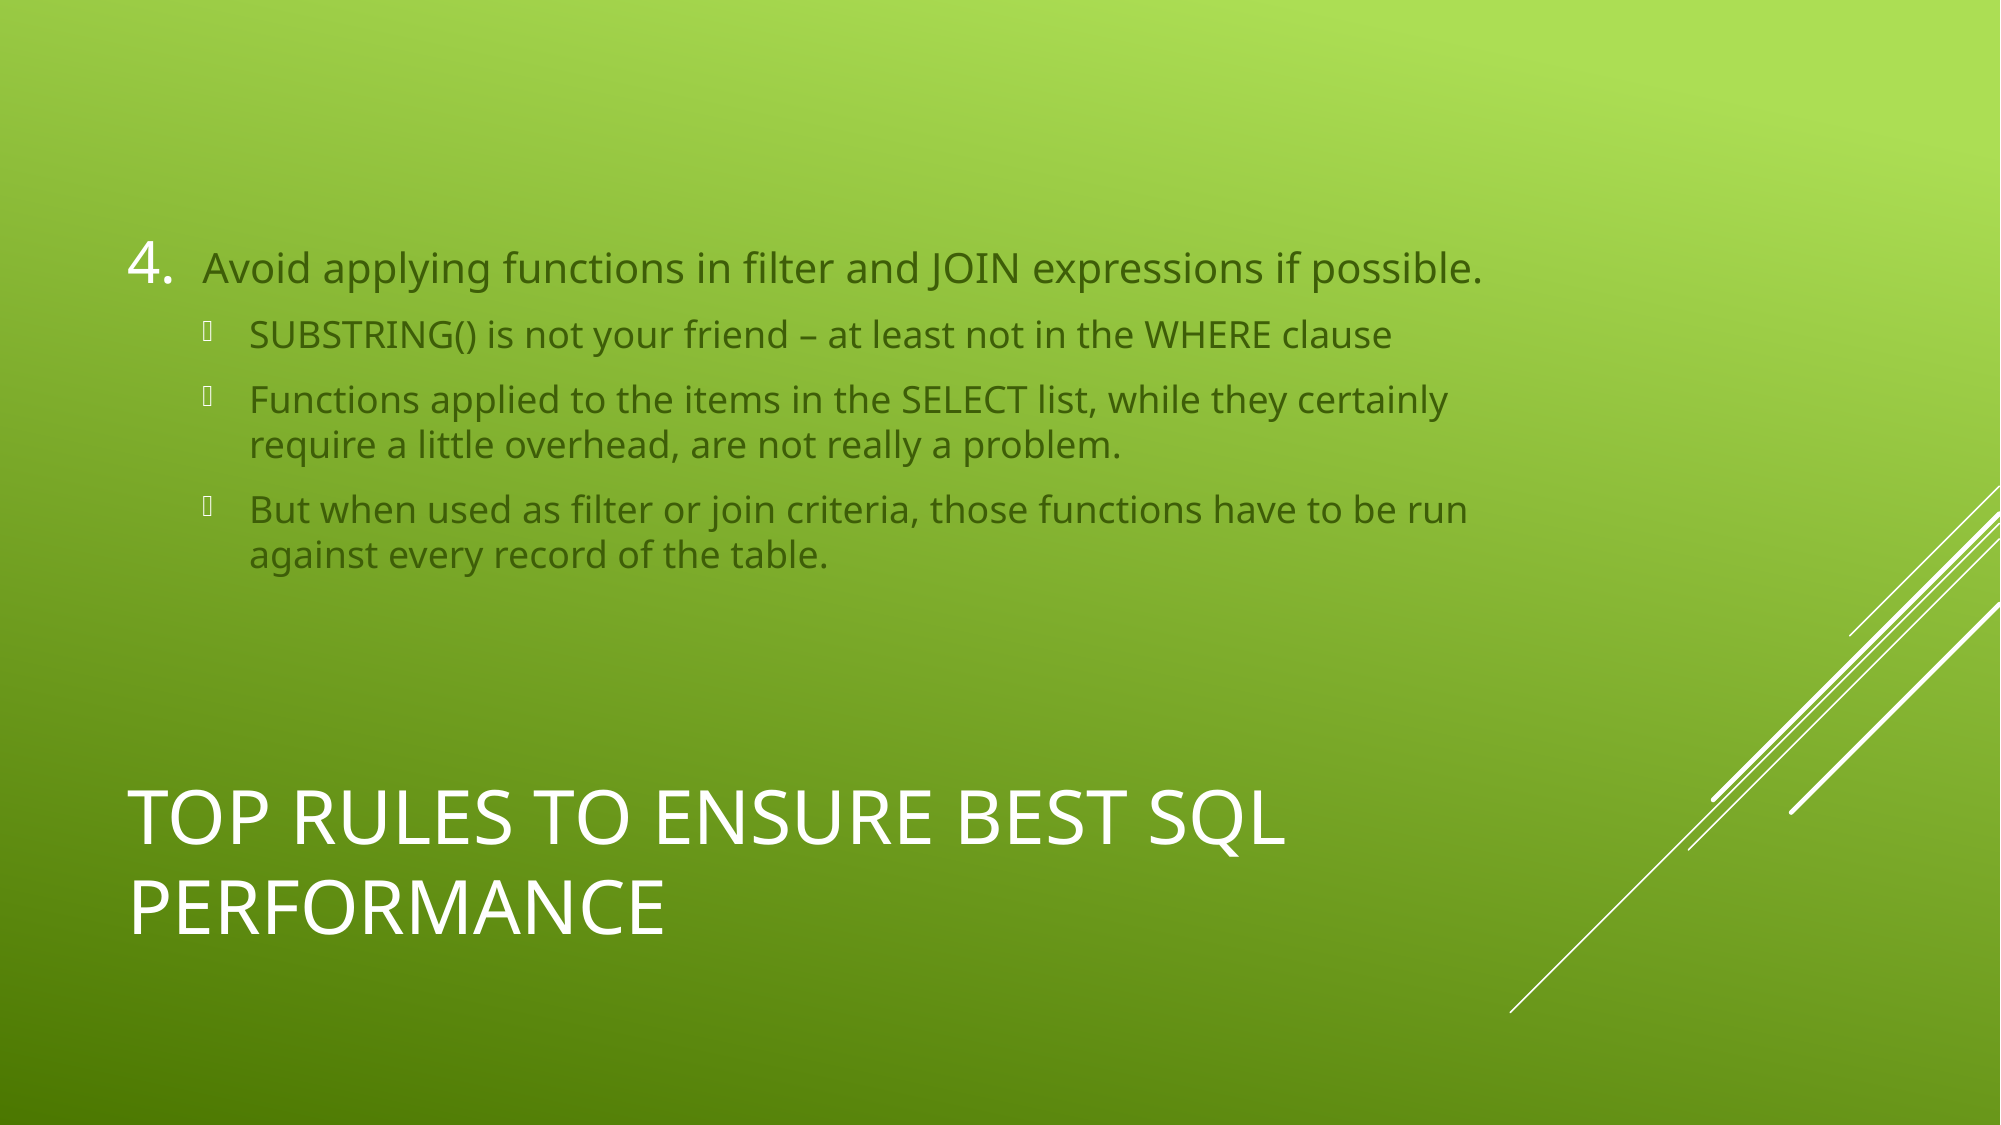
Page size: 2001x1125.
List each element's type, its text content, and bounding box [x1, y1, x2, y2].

list Avoid applying functions in filter and JOIN expressions if possible. SUBSTRING() is not your friend – at least not in the WHERE clause Functions applied to the items in the SELECT list, while they certainly require a little overhead, are not really a problem. But when used as filter or join criteria, those functions have to be run against every record of the table. [112, 112, 1513, 706]
title Top rules to ensure best sql performance [112, 736, 1513, 984]
